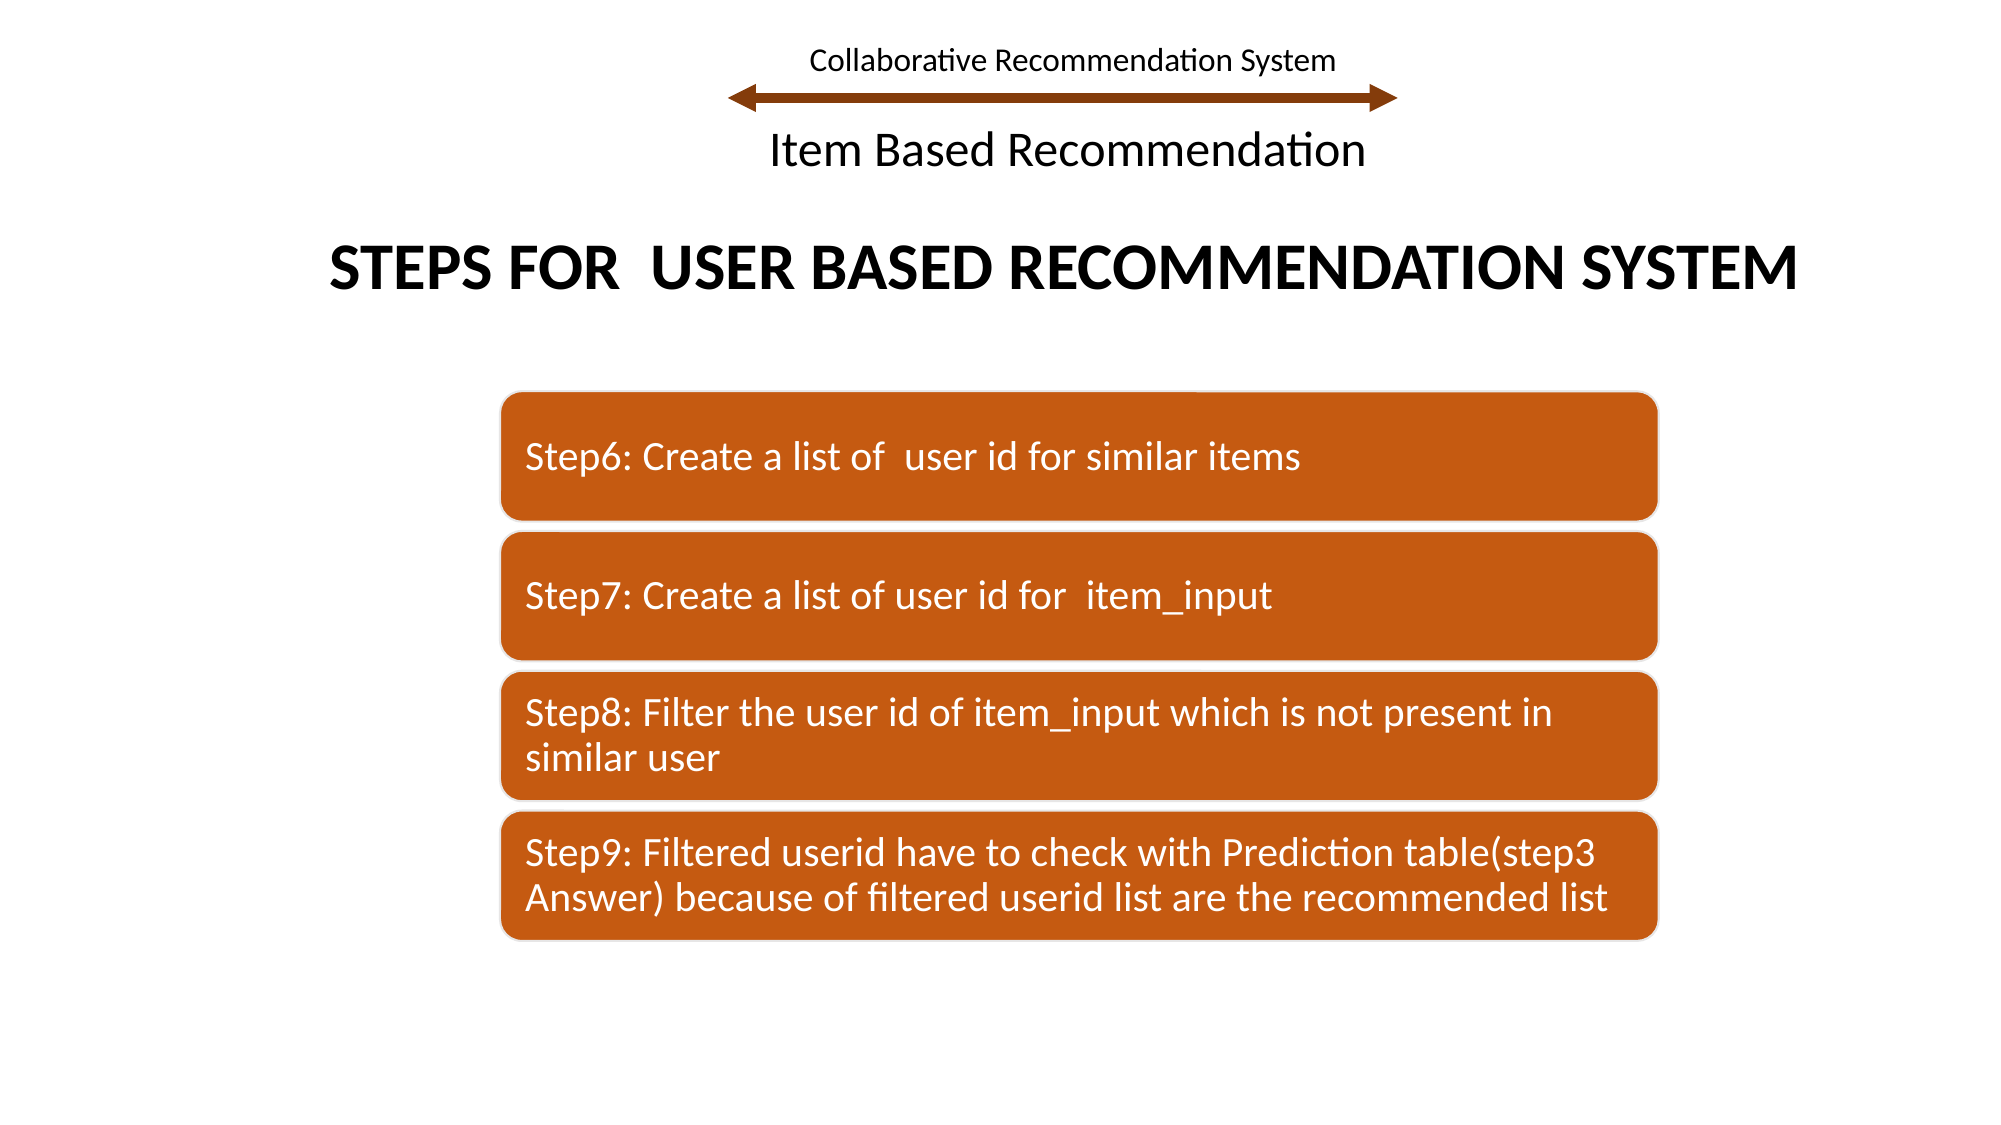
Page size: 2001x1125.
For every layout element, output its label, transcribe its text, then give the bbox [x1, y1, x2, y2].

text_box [499, 304, 1659, 1028]
text_box STEPS FOR USER BASED RECOMMENDATION SYSTEM [235, 215, 1895, 311]
text_box Item Based Recommendation [483, 109, 1664, 185]
text_box Collaborative Recommendation System [794, 30, 1353, 86]
